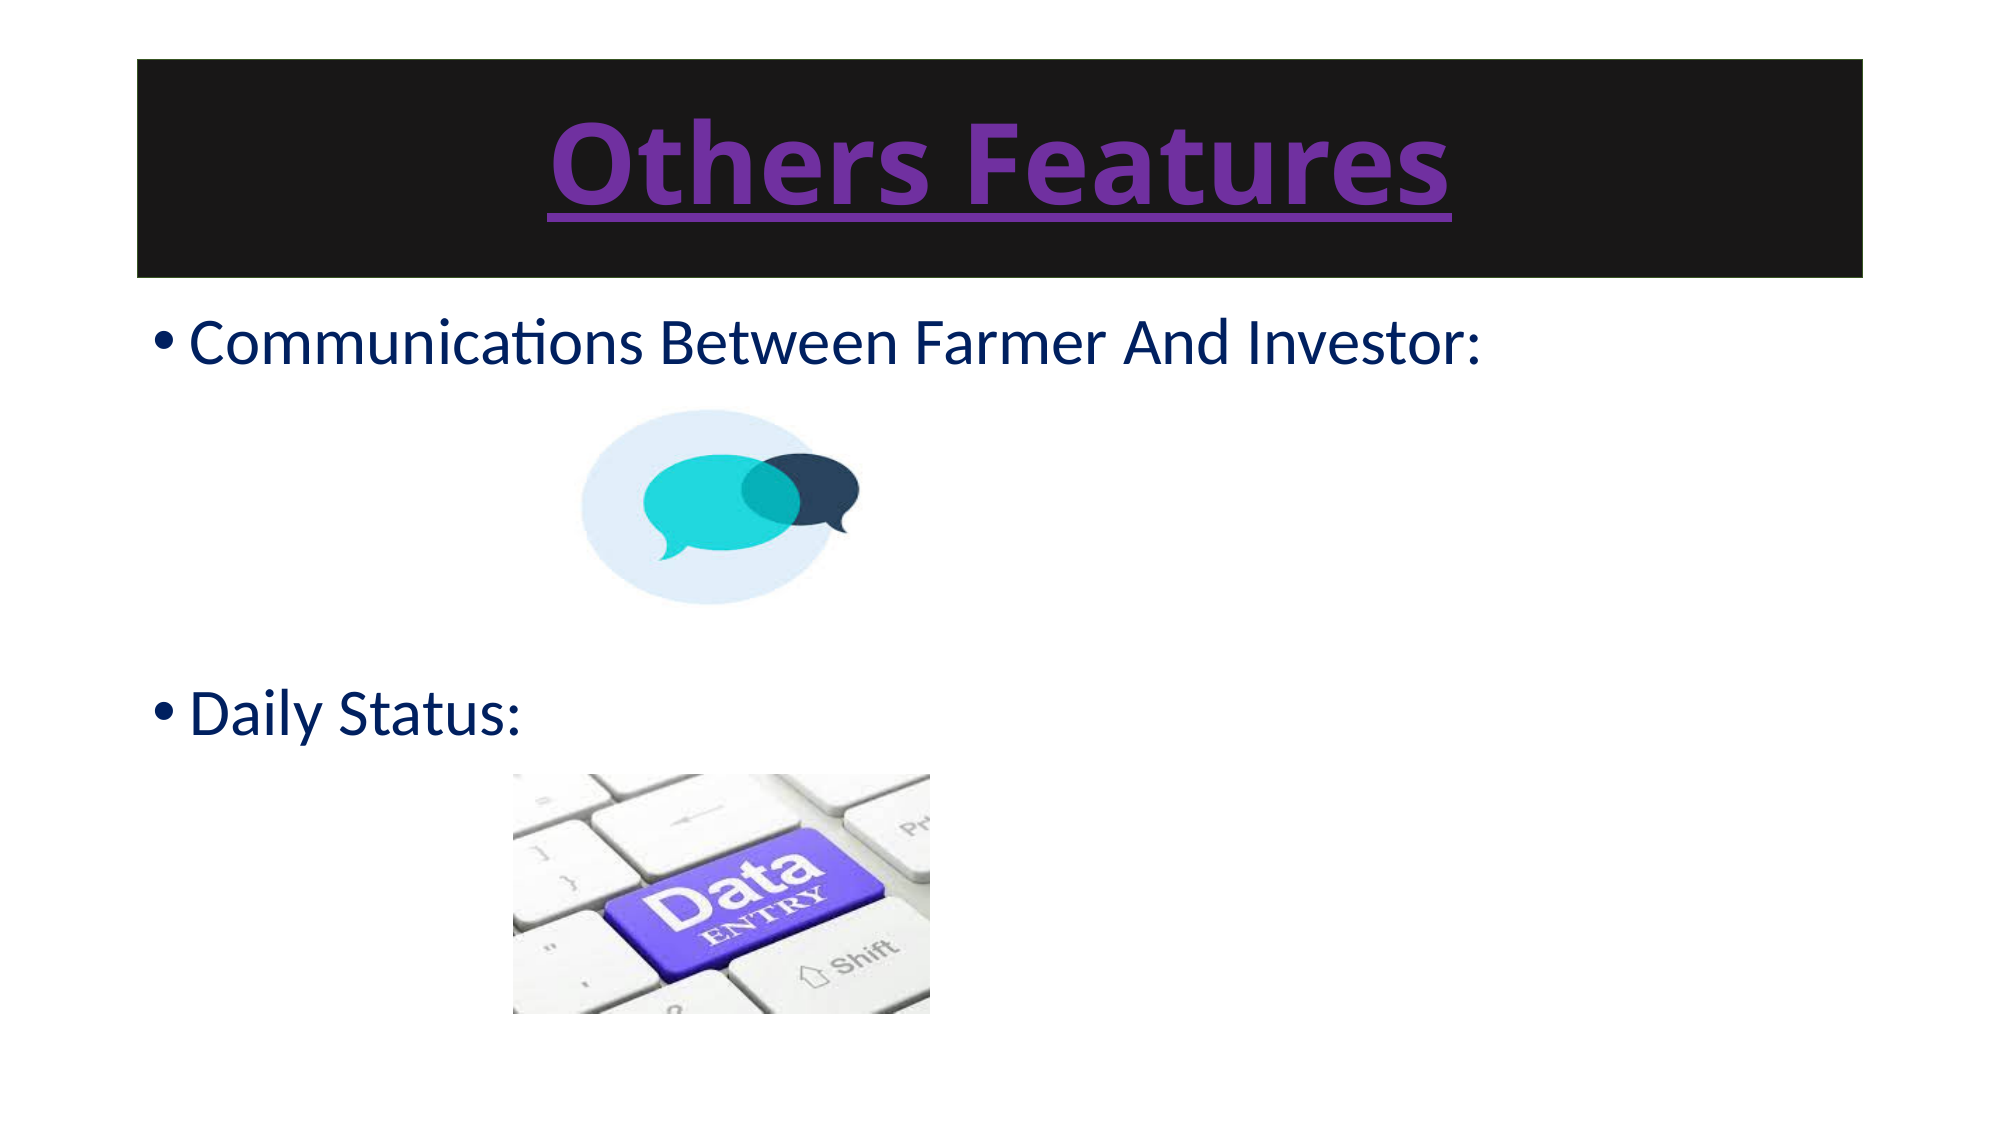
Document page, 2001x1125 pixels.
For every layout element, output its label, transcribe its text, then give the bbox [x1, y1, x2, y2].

title Others Features [137, 59, 1863, 278]
picture [487, 406, 955, 609]
picture [513, 774, 930, 1014]
list Communications Between Farmer And Investor: Daily Status: [137, 299, 1863, 1014]
